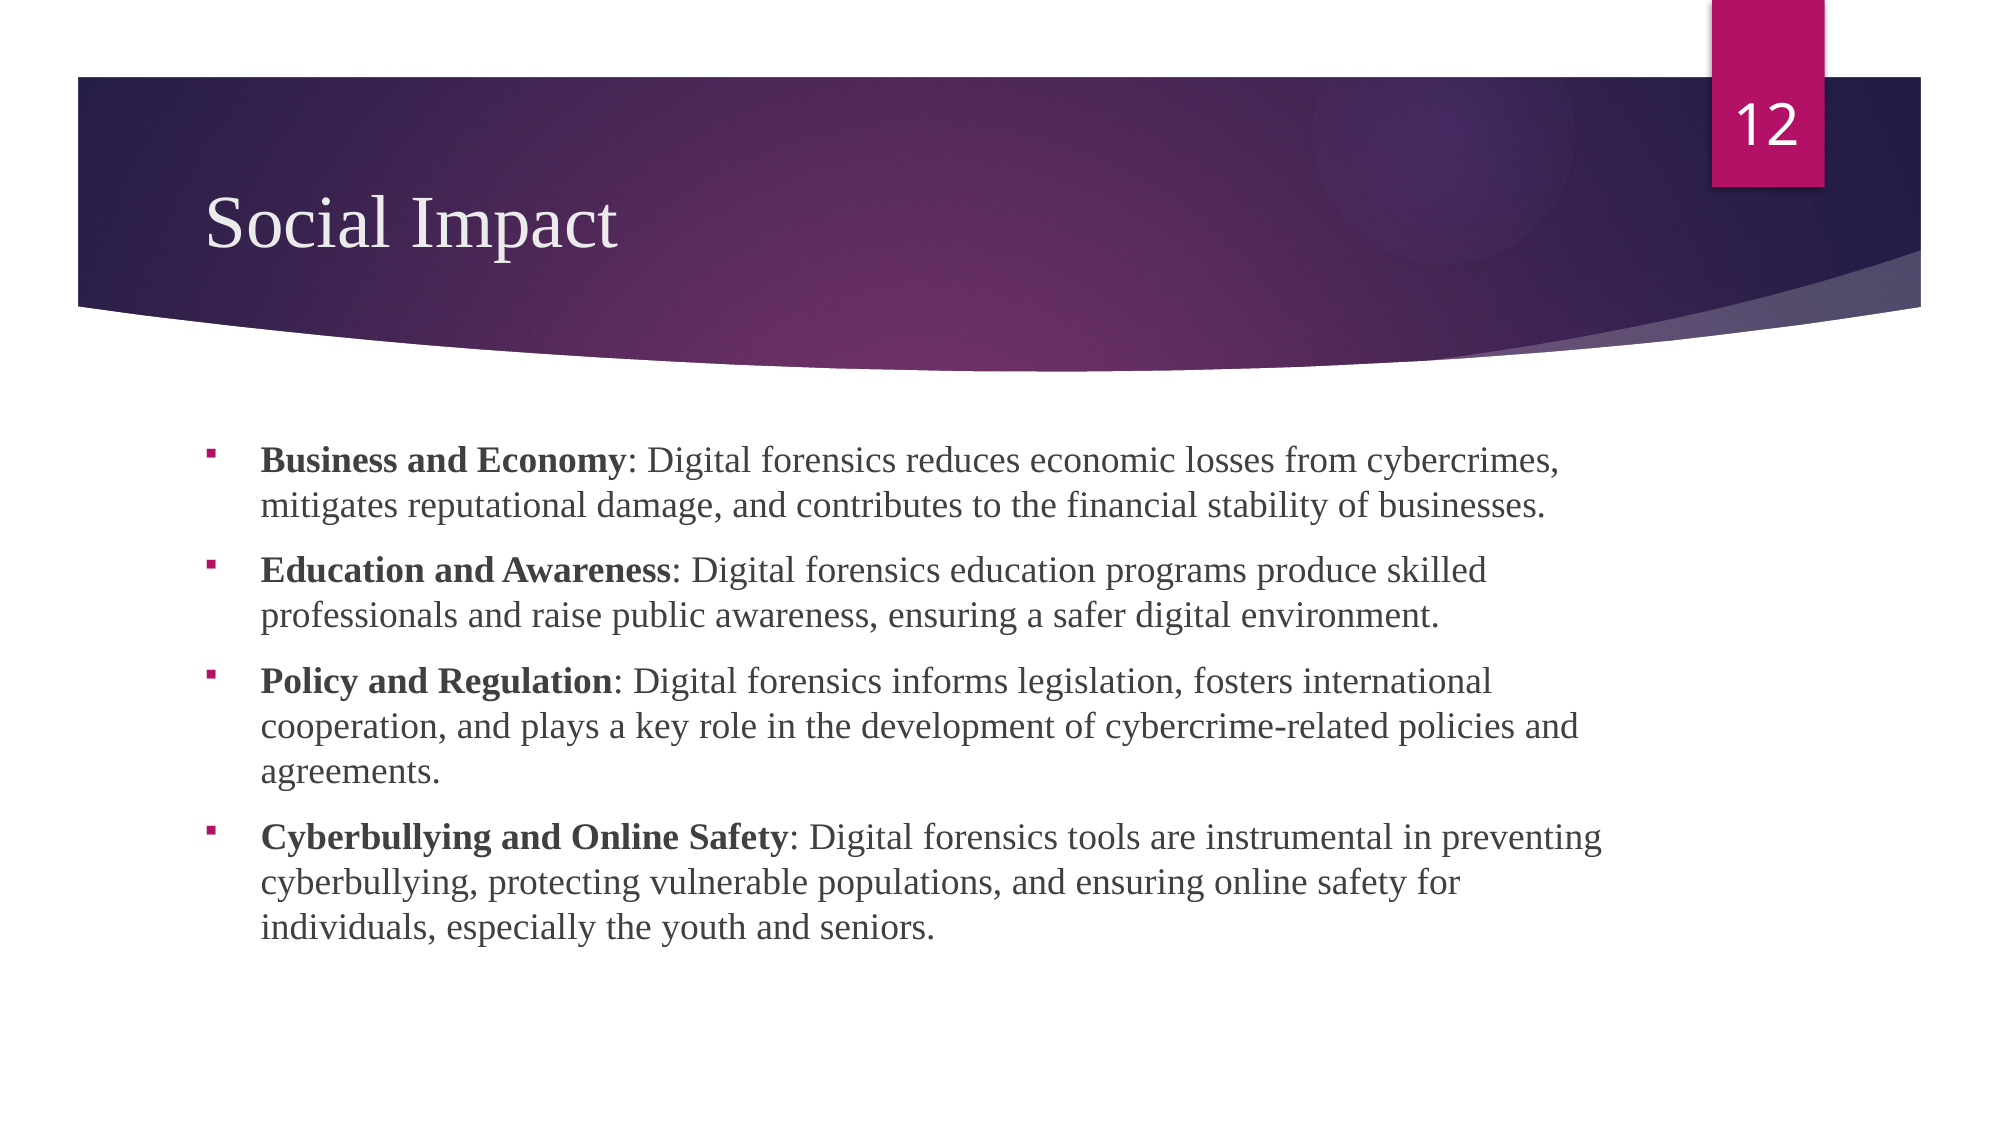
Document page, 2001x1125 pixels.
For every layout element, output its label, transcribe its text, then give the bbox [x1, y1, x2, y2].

title Social Impact [189, 159, 1627, 276]
slide_number 12 [1698, 48, 1836, 175]
list Business and Economy: Digital forensics reduces economic losses from cybercrimes, mitigates reputational damage, and contributes to the financial stability of businesses. Education and Awareness: Digital forensics education programs produce skilled professionals and raise public awareness, ensuring a safer digital environment. Policy and Regulation: Digital forensics informs legislation, fosters international cooperation, and plays a key role in the development of cybercrime-related policies and agreements. Cyberbullying and Online Safety: Digital forensics tools are instrumental in preventing cyberbullying, protecting vulnerable populations, and ensuring online safety for individuals, especially the youth and seniors. [189, 427, 1638, 988]
